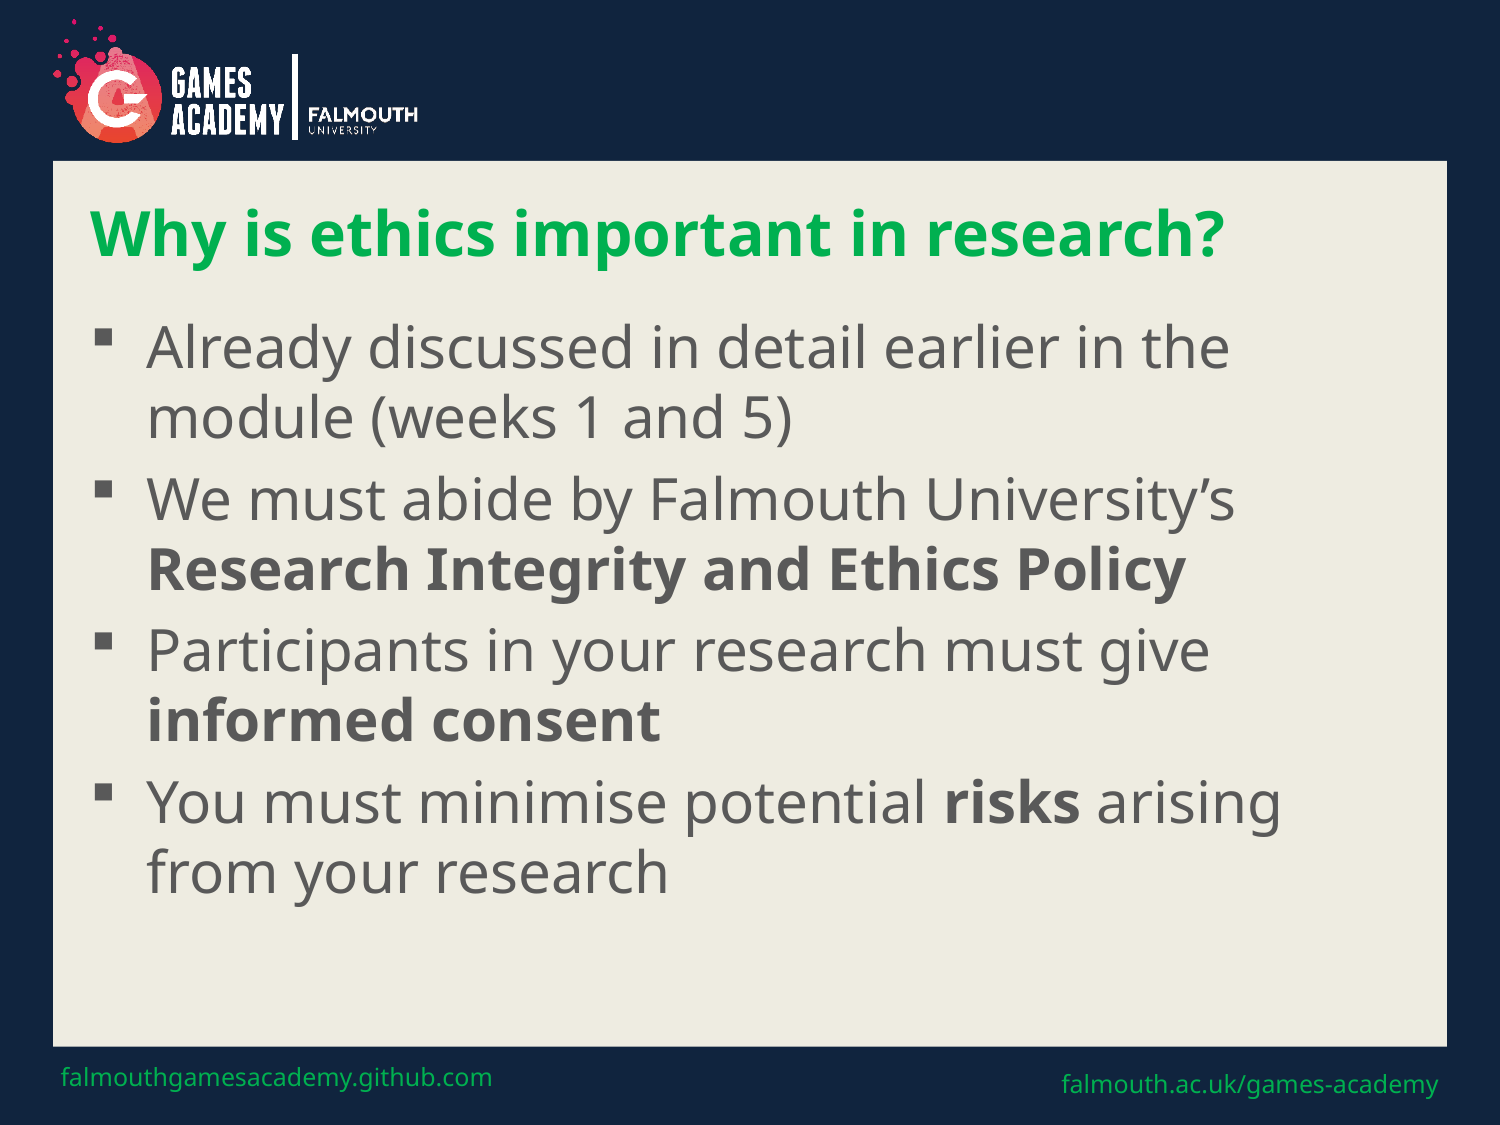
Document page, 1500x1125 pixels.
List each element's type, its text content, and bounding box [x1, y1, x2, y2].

picture [53, 19, 284, 143]
title Why is ethics important in research? [75, 184, 1425, 279]
picture [304, 104, 420, 138]
list Already discussed in detail earlier in the module (weeks 1 and 5) We must abide by Falmouth University’s Research Integrity and Ethics Policy Participants in your research must give informed consent You must minimise potential risks arising from your research [75, 302, 1425, 1024]
